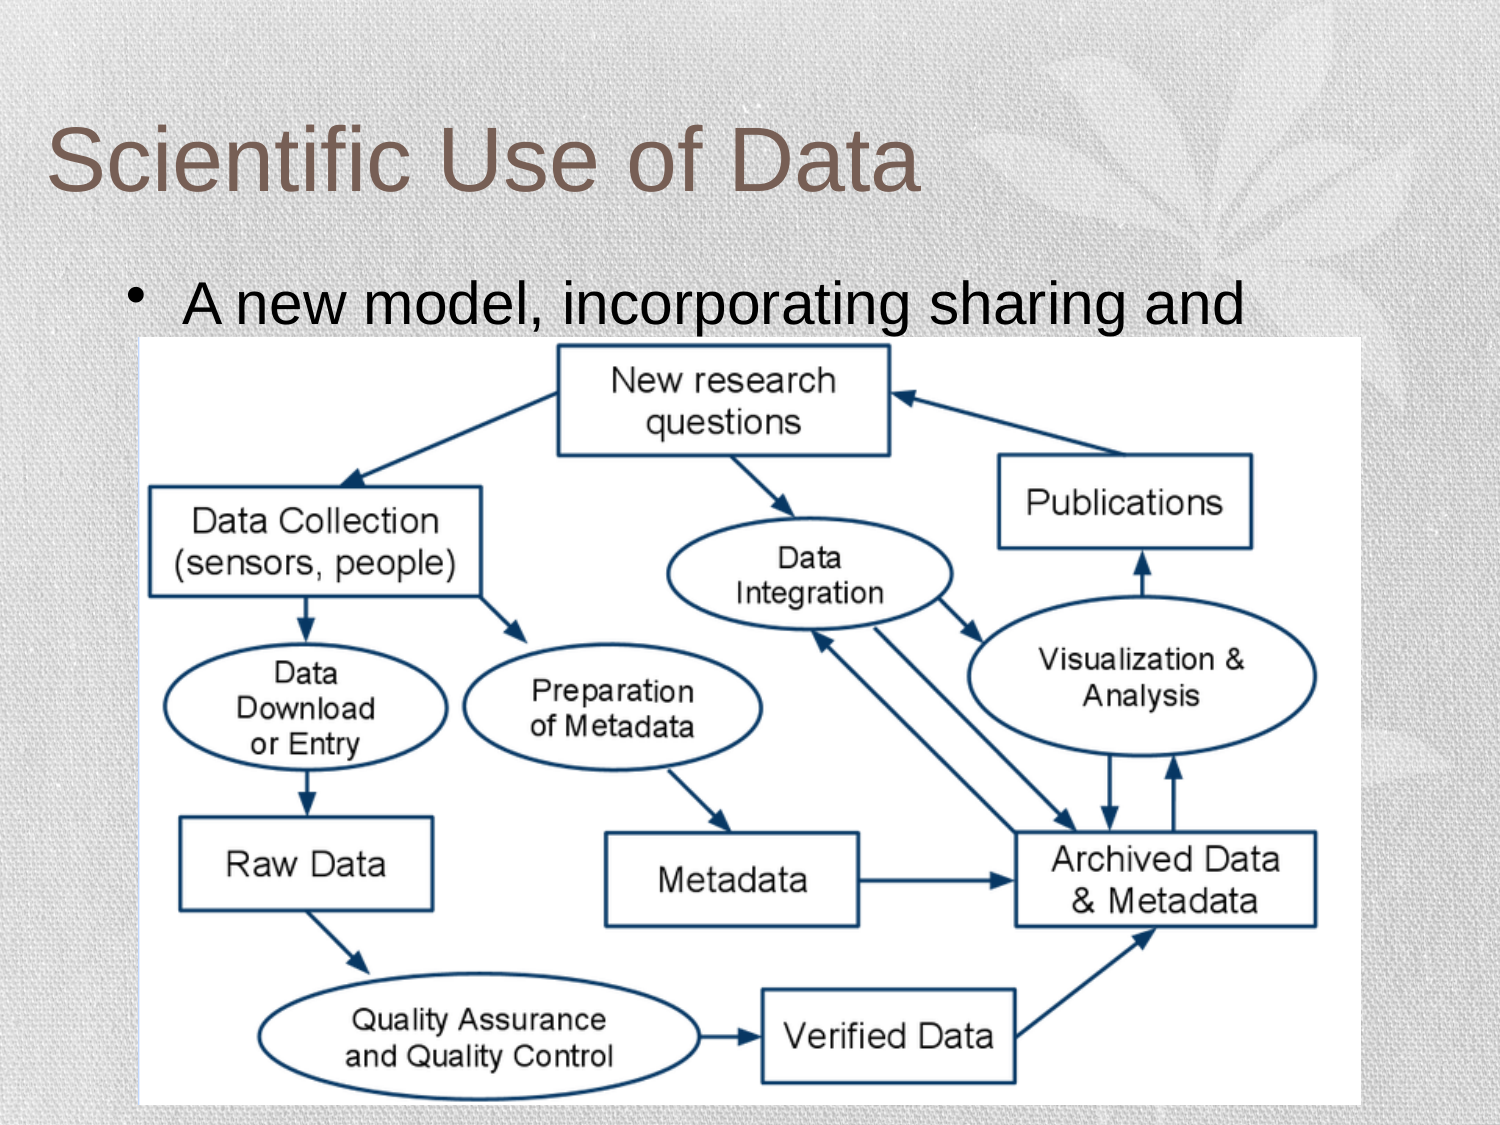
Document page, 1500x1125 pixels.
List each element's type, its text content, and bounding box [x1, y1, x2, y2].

picture [138, 337, 1362, 1106]
text_box A new model, incorporating sharing and archiving [107, 269, 1432, 408]
title Scientific Use of Data [45, 37, 1455, 213]
